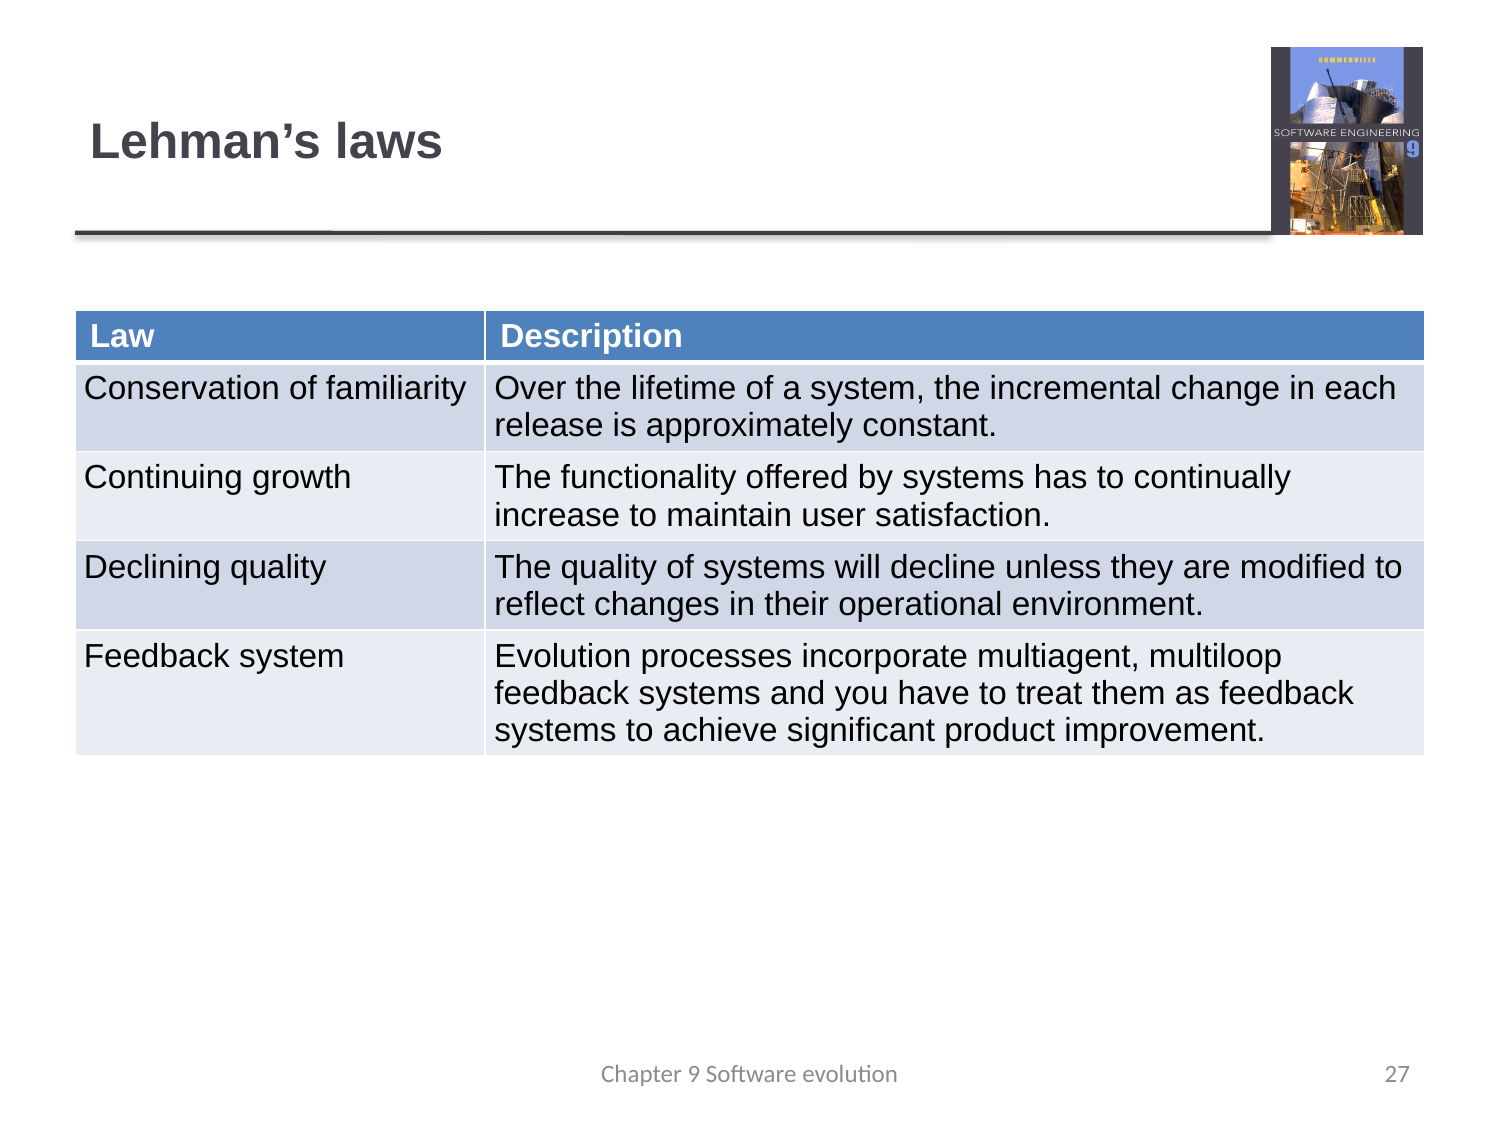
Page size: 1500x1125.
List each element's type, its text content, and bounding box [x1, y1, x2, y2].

table_cell Over the lifetime of a system, the incremental change in each release is approximately constant. [486, 365, 1424, 451]
table_cell Declining quality [76, 541, 484, 629]
table_cell The functionality offered by systems has to continually increase to maintain user satisfaction. [486, 452, 1424, 540]
text_box Chapter 9 Software evolution [512, 1042, 988, 1103]
table_header Law [76, 311, 484, 360]
table_cell The quality of systems will decline unless they are modified to reflect changes in their operational environment. [486, 541, 1424, 629]
table_cell Feedback system [76, 631, 484, 755]
picture [1272, 47, 1423, 235]
text_box <number> [1074, 1042, 1425, 1103]
table_cell Evolution processes incorporate multiagent, multiloop feedback systems and you have to treat them as feedback systems to achieve significant product improvement. [486, 631, 1424, 755]
table_cell Conservation of familiarity [76, 365, 484, 451]
table_header Description [486, 311, 1424, 360]
text_box Lehman’s laws [75, 45, 1272, 233]
table_cell Continuing growth [76, 452, 484, 540]
